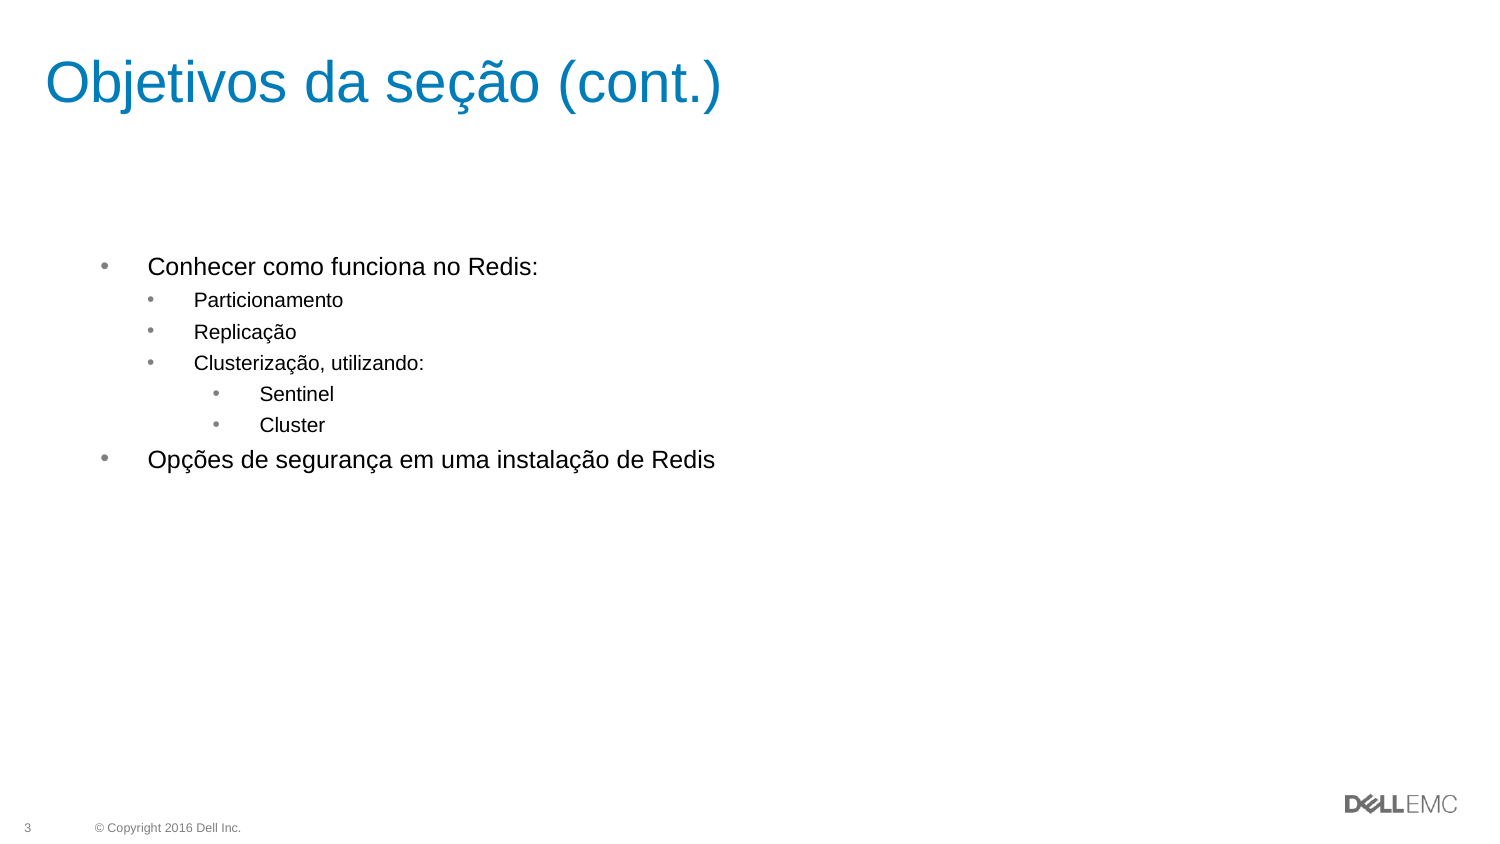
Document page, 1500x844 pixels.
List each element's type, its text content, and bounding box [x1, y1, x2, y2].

list Conhecer como funciona no Redis: Particionamento Replicação Clusterização, utilizando: Sentinel Cluster Opções de segurança em uma instalação de Redis [44, 209, 1350, 734]
title Objetivos da seção (cont.) [45, 44, 1350, 150]
picture [1345, 793, 1457, 814]
